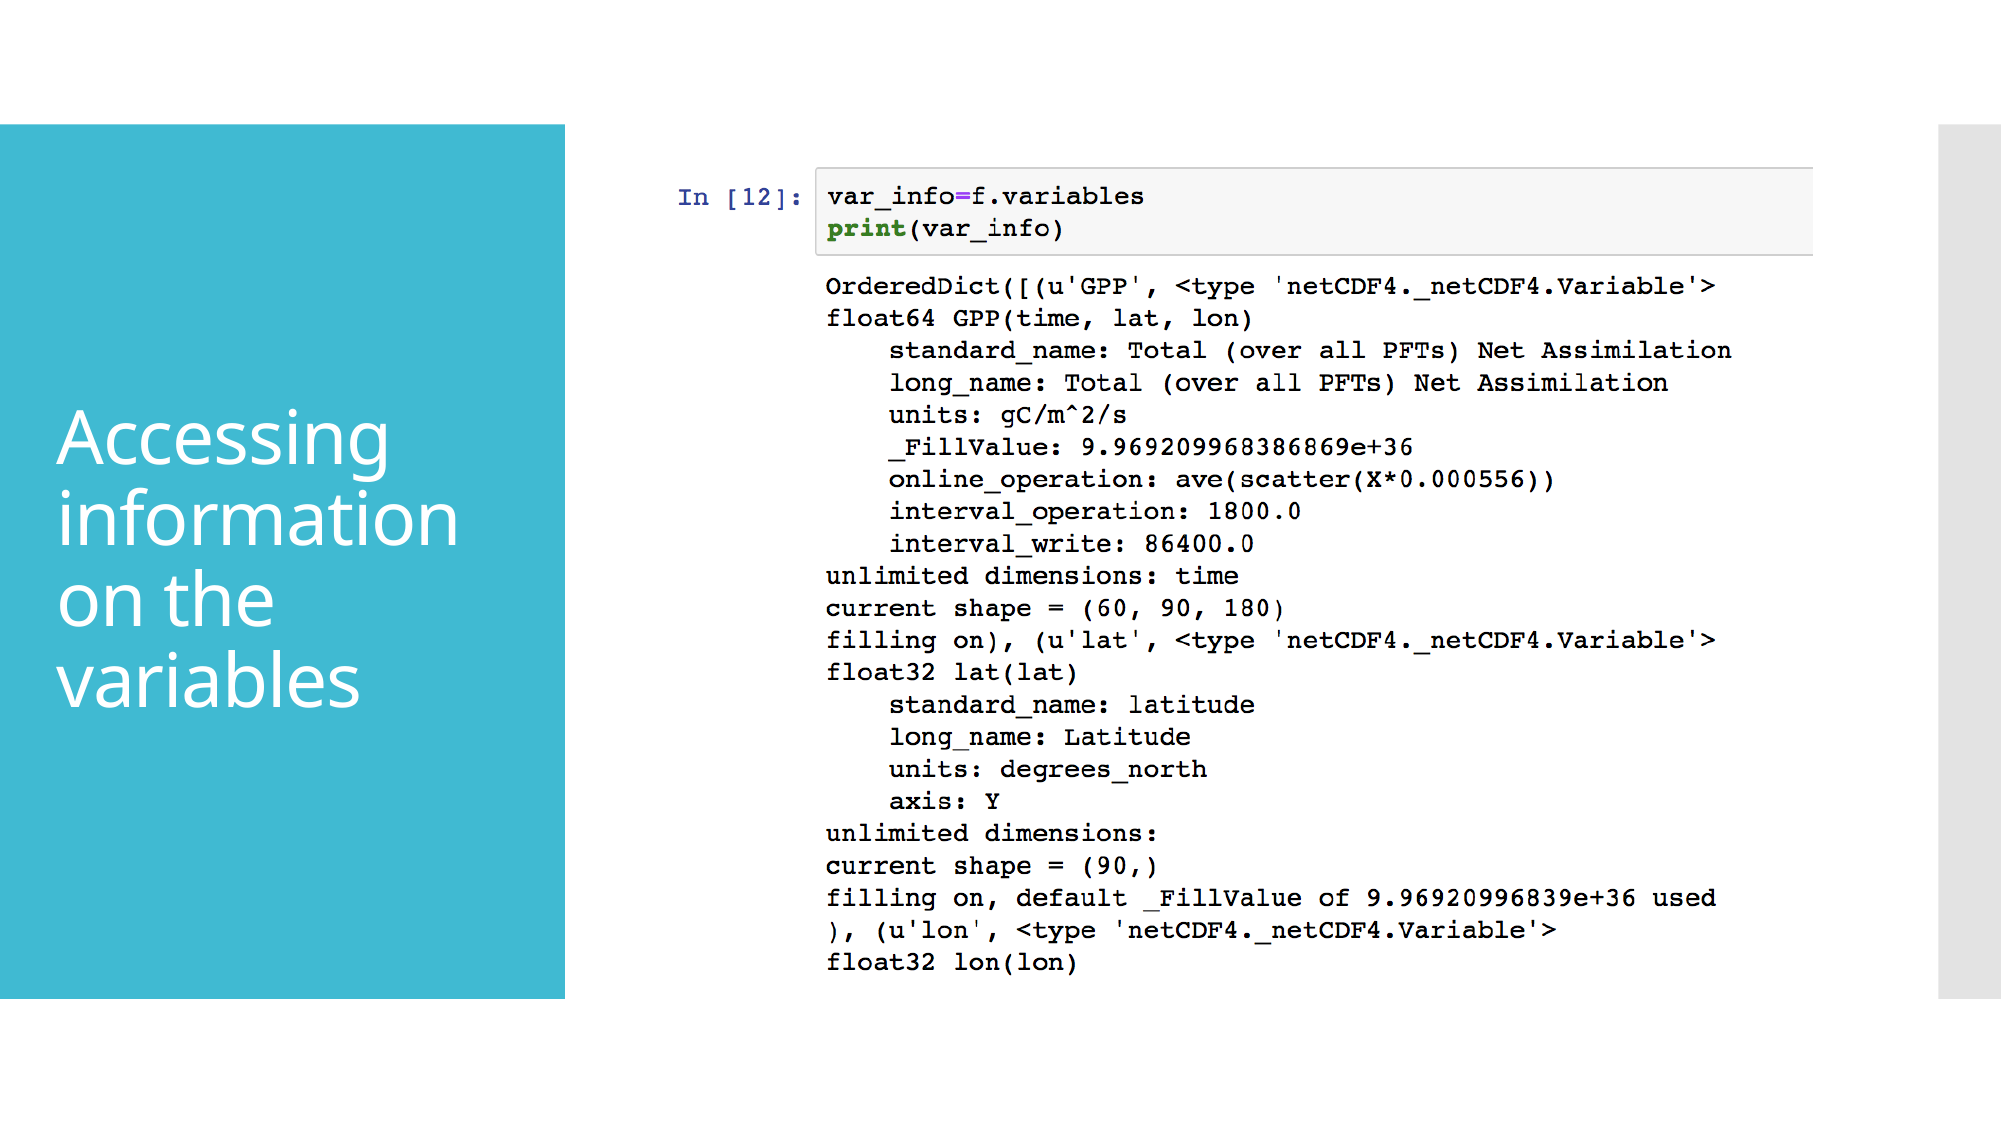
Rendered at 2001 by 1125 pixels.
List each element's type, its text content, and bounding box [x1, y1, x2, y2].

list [656, 141, 1813, 982]
title Accessing information on the variables [41, 184, 525, 940]
